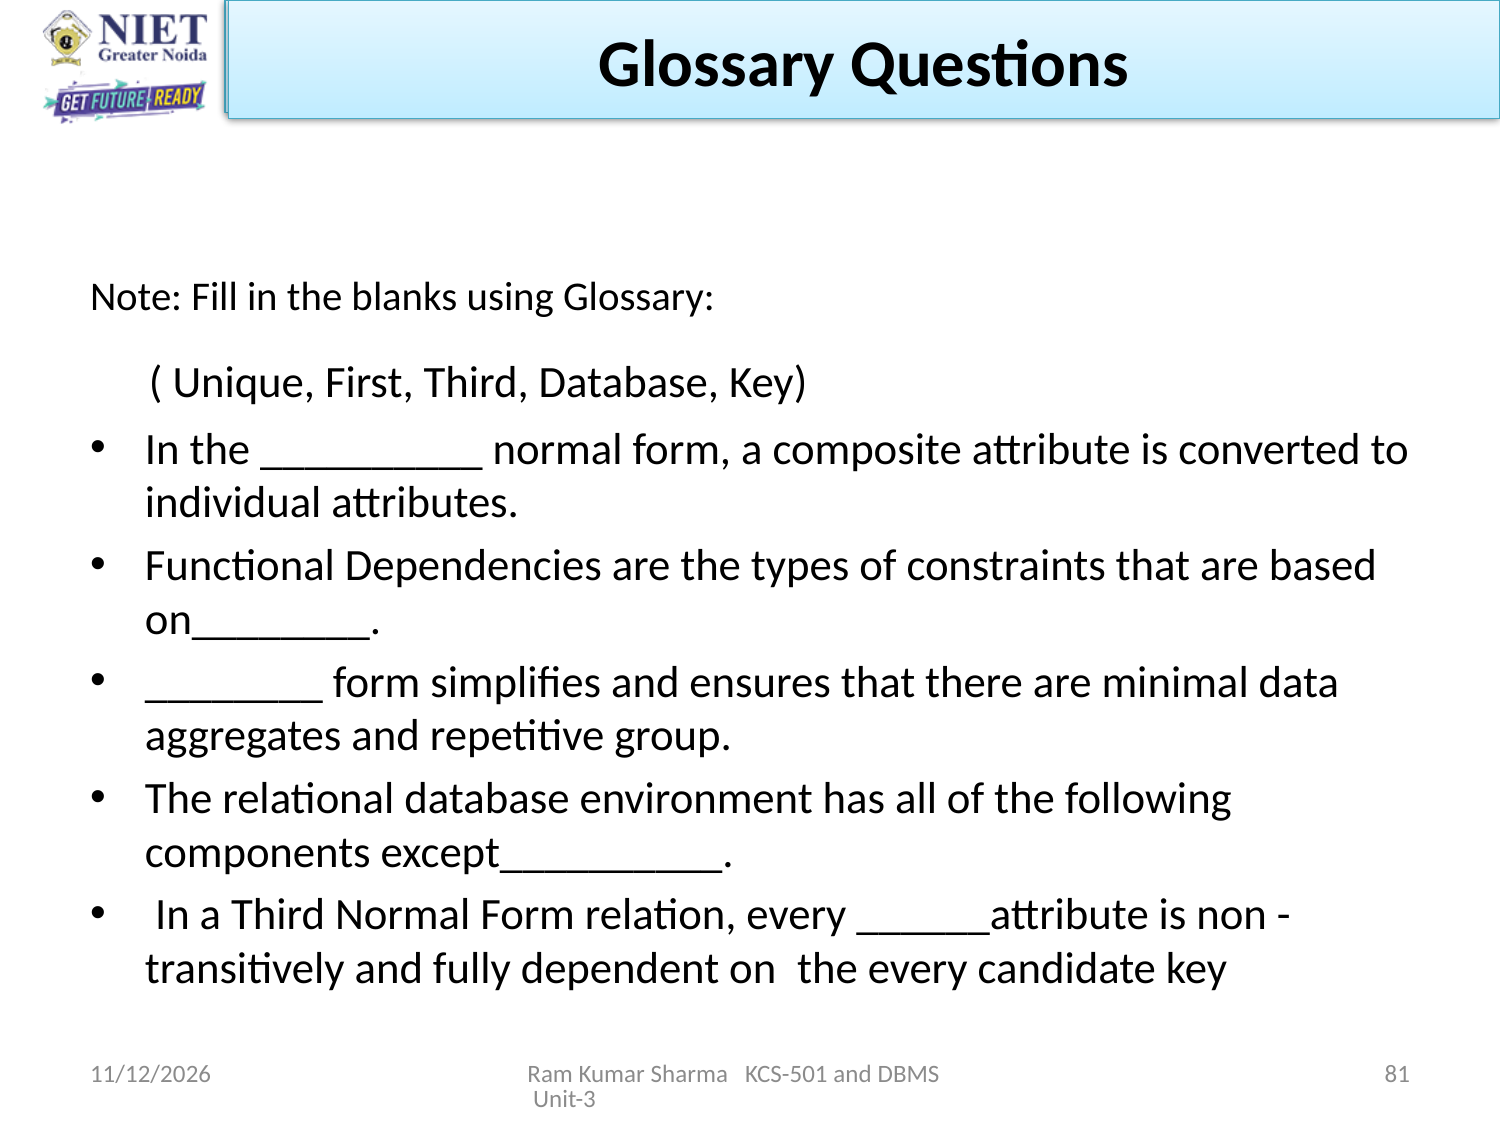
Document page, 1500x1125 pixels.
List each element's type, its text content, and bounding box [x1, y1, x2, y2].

slide_number 81 [1074, 1042, 1425, 1103]
title Glossary Questions [228, 0, 1500, 119]
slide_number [75, 1042, 425, 1103]
list Note: Fill in the blanks using Glossary: ( Unique, First, Third, Database, Key) In the __________ normal form, a composite attribute is converted to individual attributes. Functional Dependencies are the types of constraints that are based on________. ________ form simplifies and ensures that there are minimal data aggregates and repetitive group. The relational database environment has all of the following components except__________. In a Third Normal Form relation, every ______attribute is non - transitively and fully dependent on the every candidate key [75, 262, 1425, 1005]
picture [5, 0, 244, 134]
footer Ram Kumar Sharma KCS-501 and DBMS Unit-3 [512, 1042, 988, 1103]
